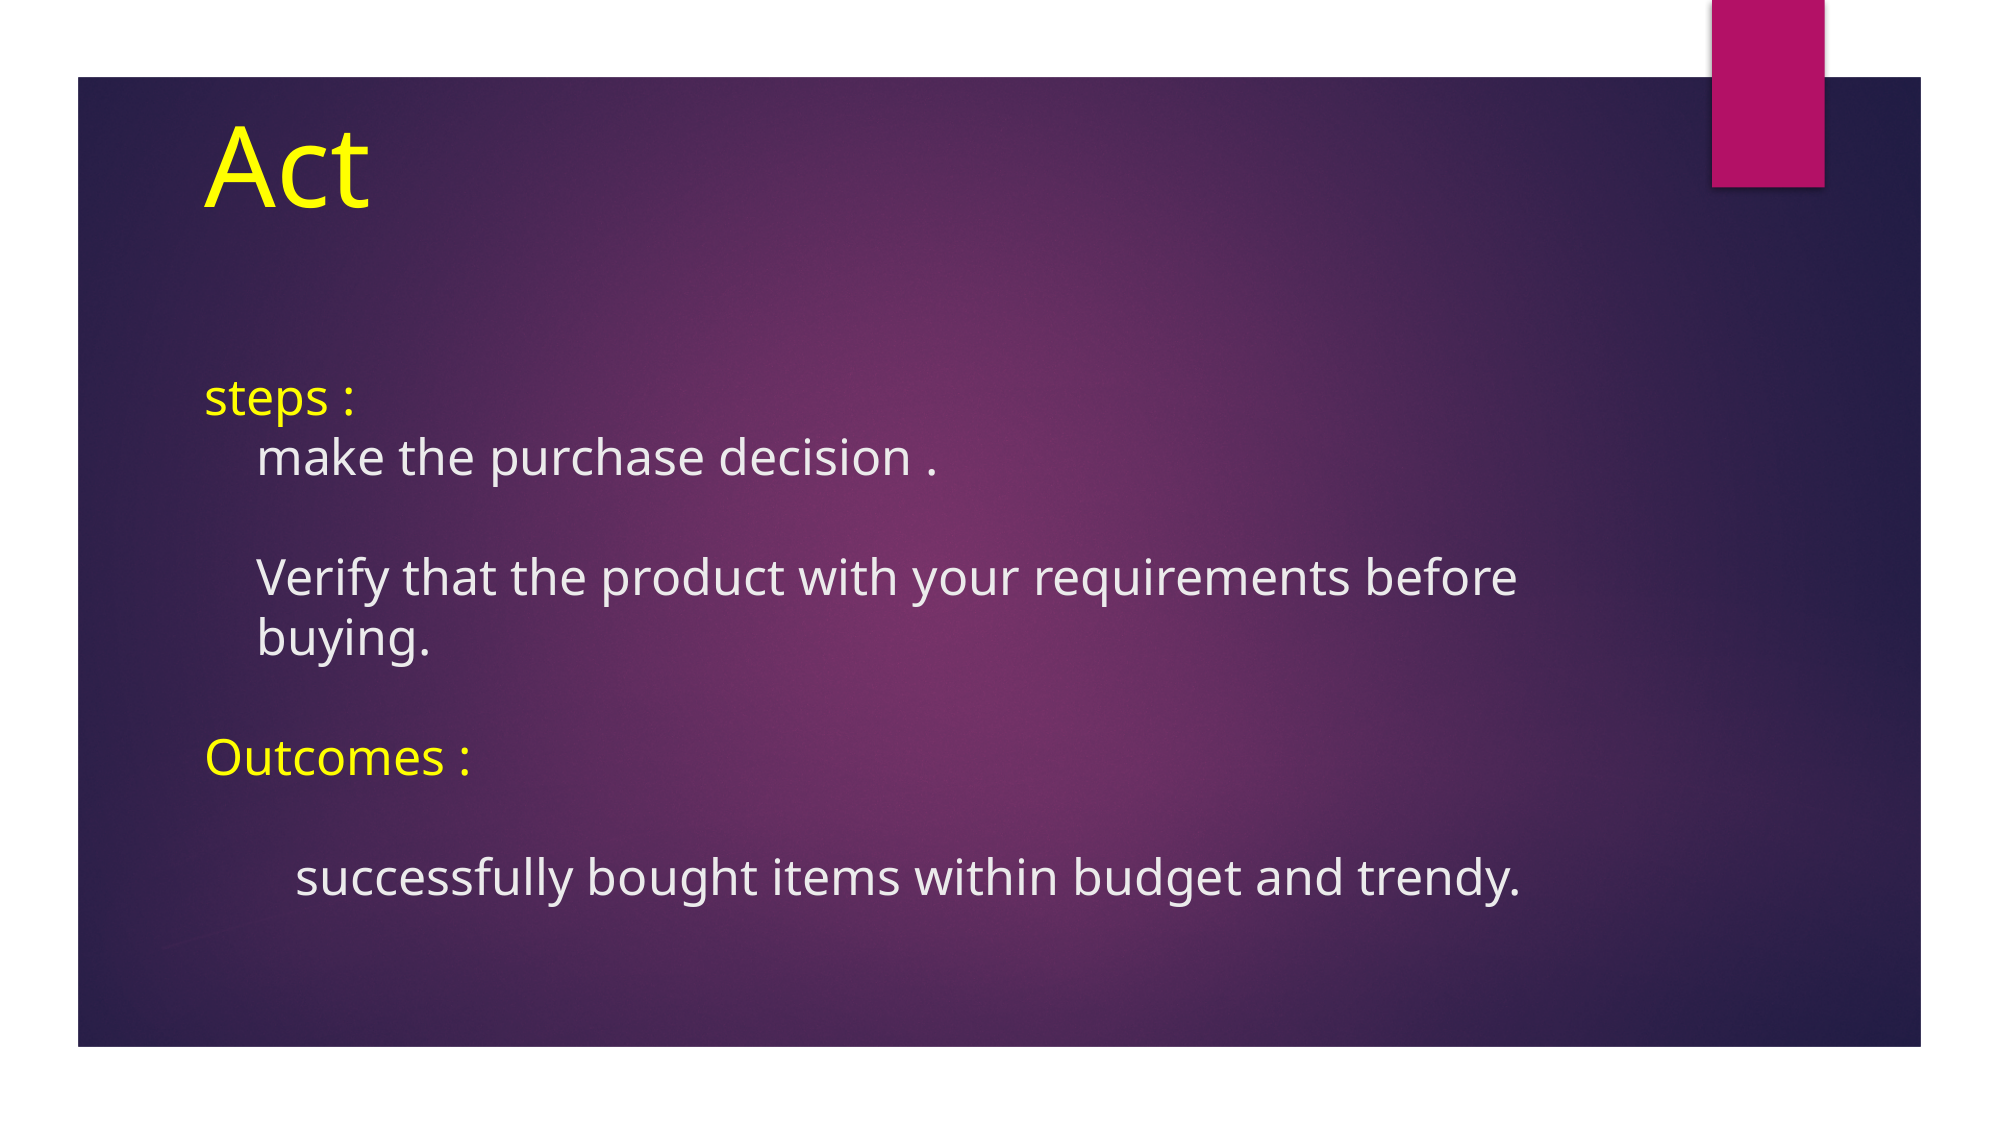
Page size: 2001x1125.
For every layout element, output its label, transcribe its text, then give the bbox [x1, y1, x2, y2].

title Act steps : make the purchase decision . Verify that the product with your requirements before buying. Outcomes : successfully bought items within budget and trendy. [189, 246, 1768, 1125]
